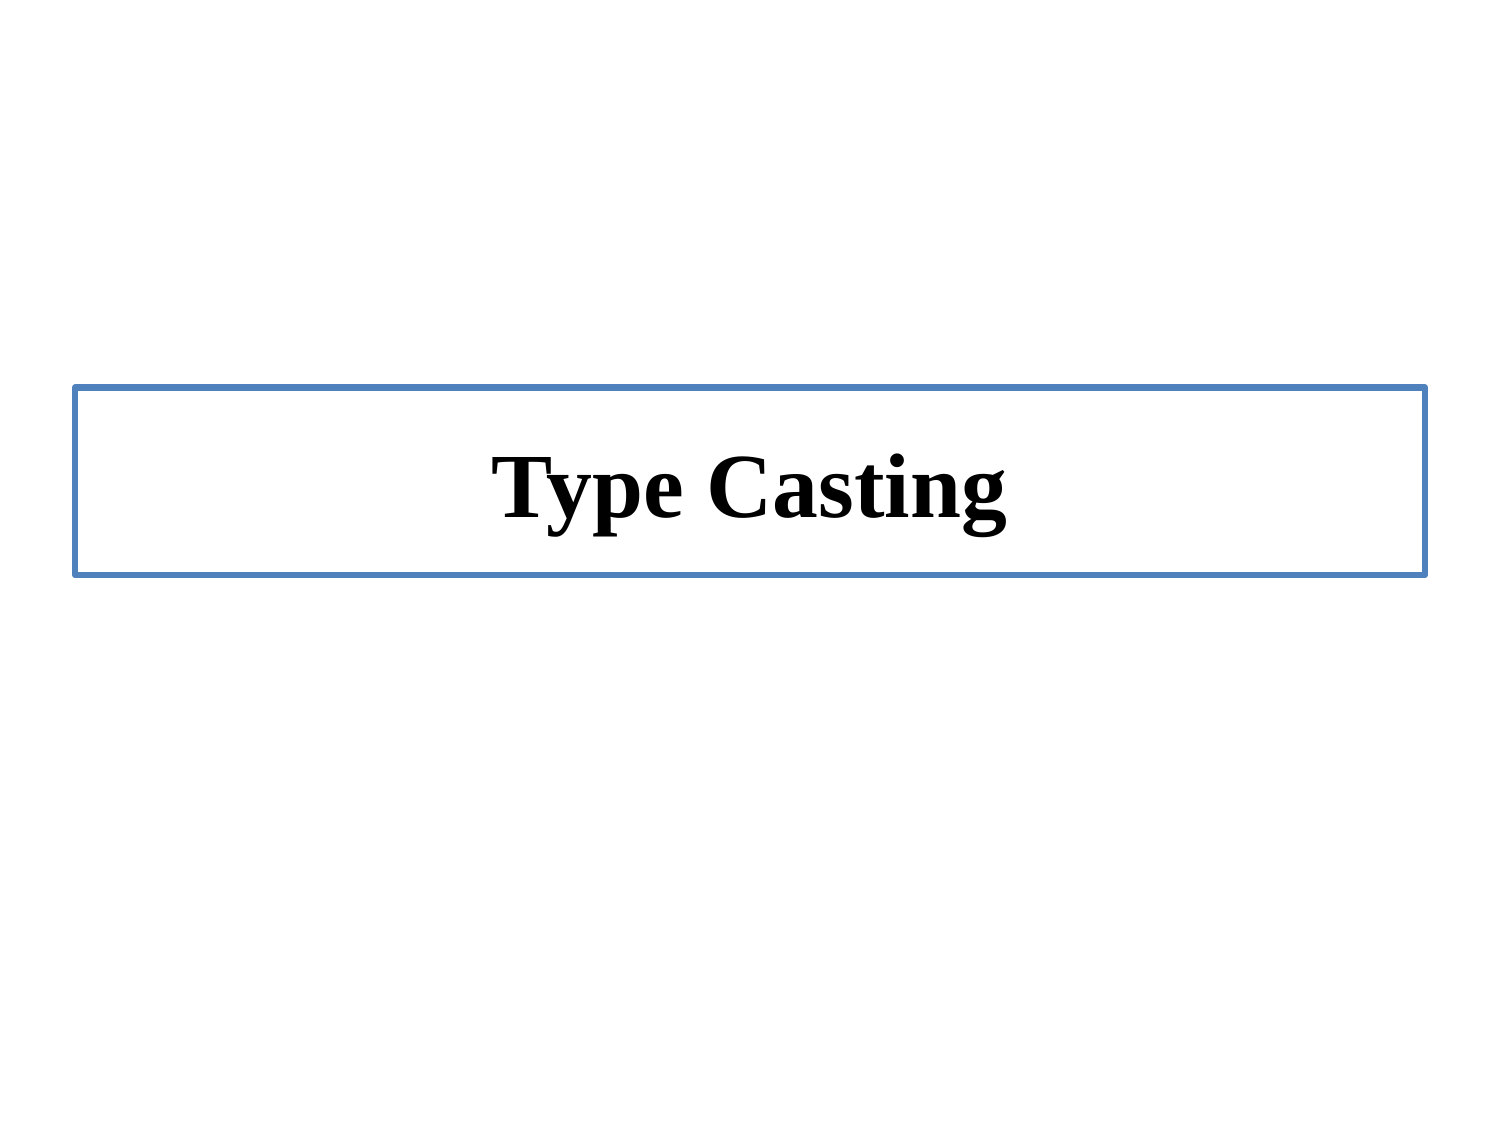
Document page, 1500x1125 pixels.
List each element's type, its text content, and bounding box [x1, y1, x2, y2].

title Type Casting [75, 387, 1425, 575]
